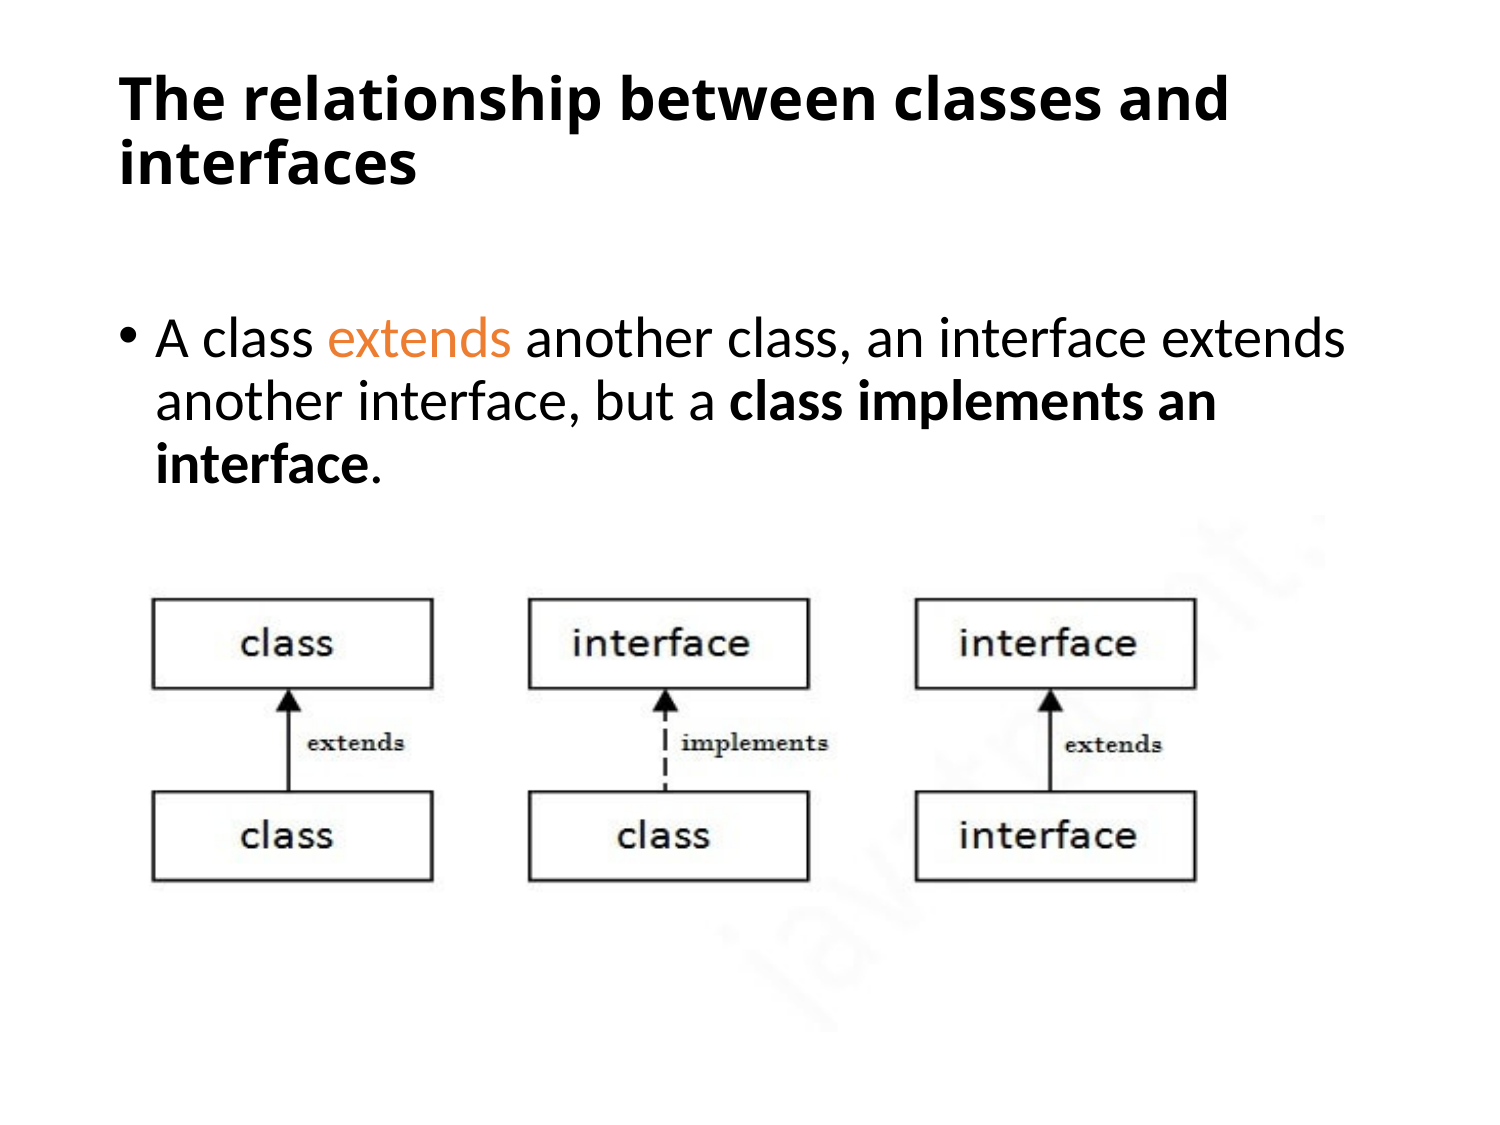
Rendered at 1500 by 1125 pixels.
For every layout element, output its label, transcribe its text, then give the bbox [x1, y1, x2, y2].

title The relationship between classes and interfaces [103, 59, 1397, 278]
picture [117, 515, 1325, 1032]
list A class extends another class, an interface extends another interface, but a class implements an interface. [103, 299, 1397, 1014]
